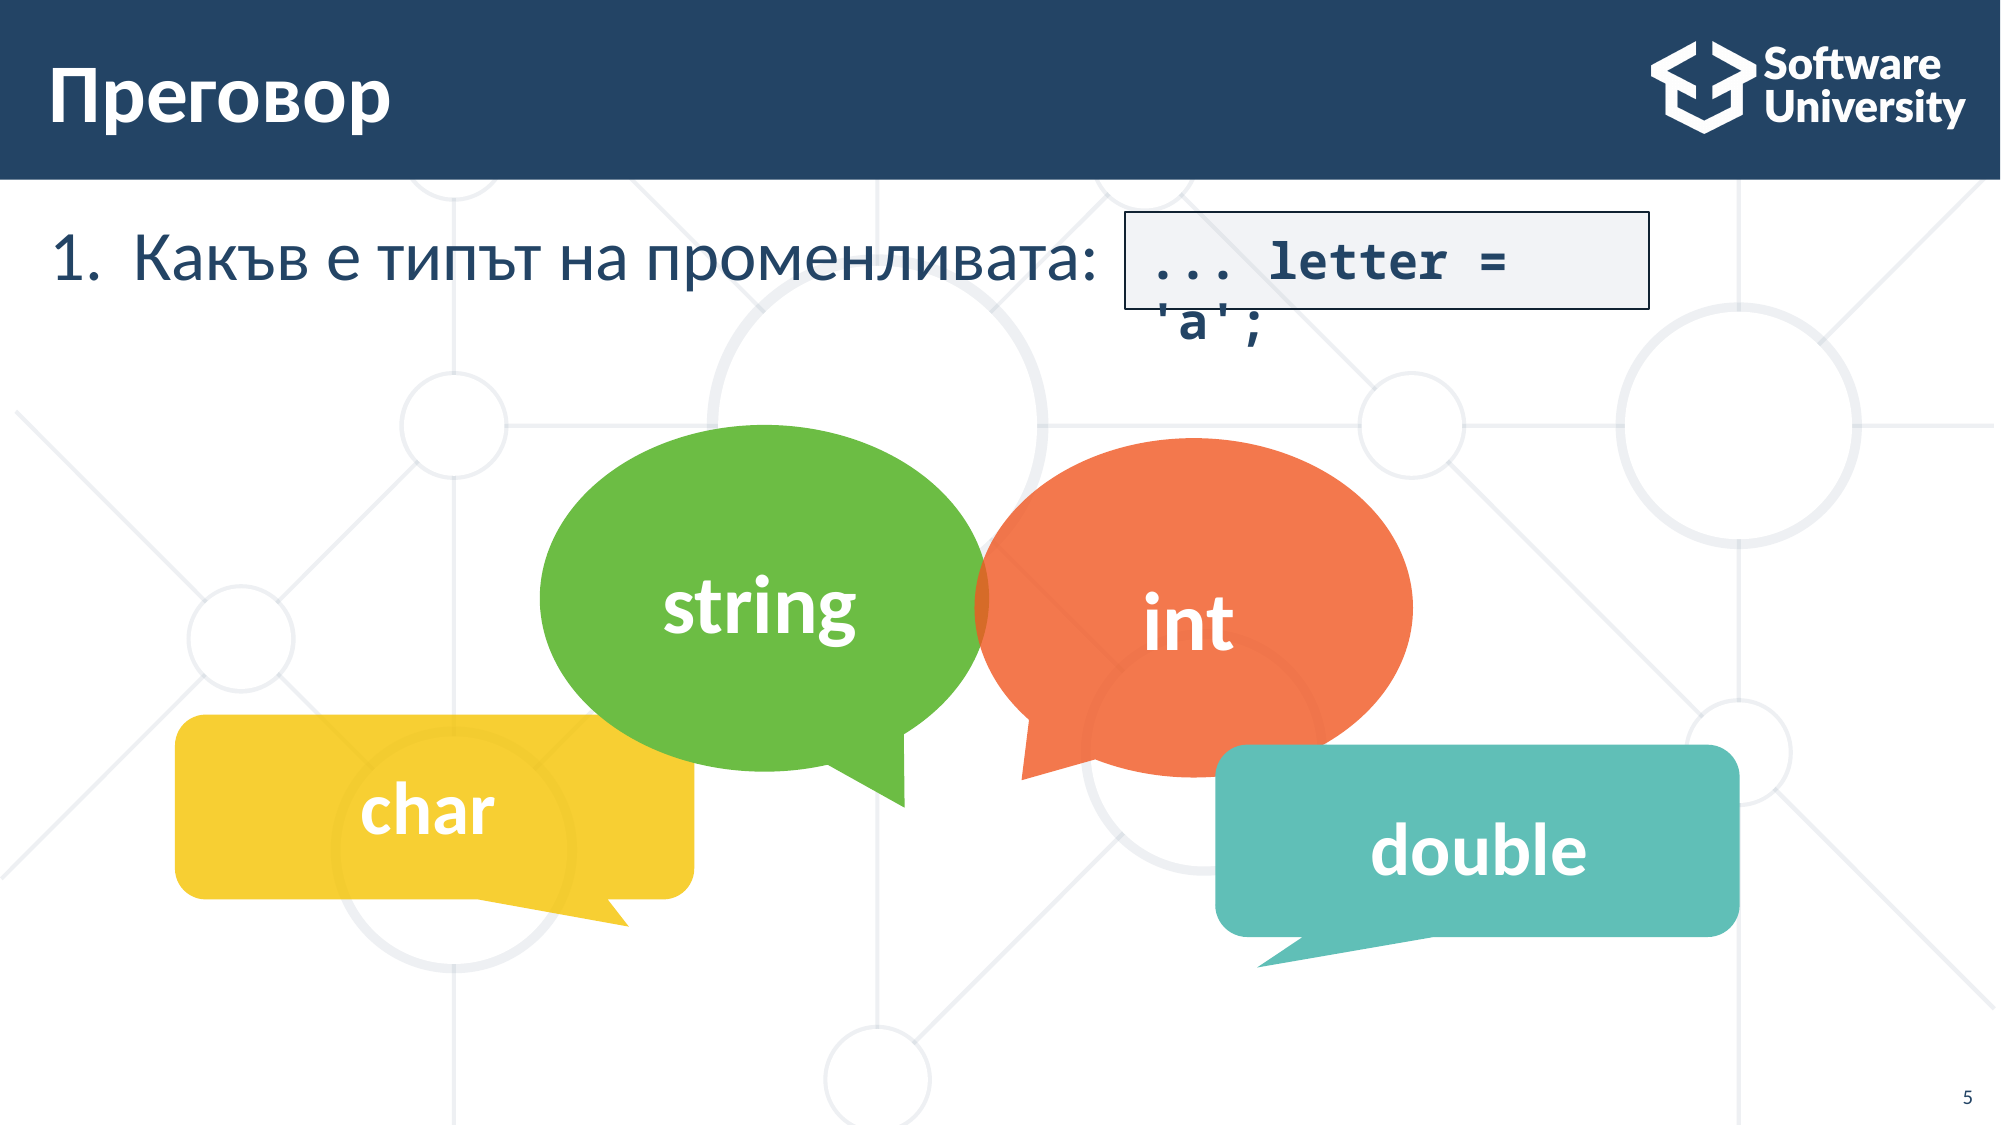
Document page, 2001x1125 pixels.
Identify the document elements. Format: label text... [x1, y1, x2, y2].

text_box 5 [1927, 1067, 1989, 1117]
title Преговор [31, 16, 1625, 162]
picture [1651, 41, 1966, 134]
list Какъв е типът на променливата: [31, 200, 1969, 1051]
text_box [539, 424, 990, 772]
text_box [174, 714, 695, 900]
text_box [1215, 744, 1740, 938]
list ... letter = 'a'; [1124, 211, 1650, 310]
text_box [974, 437, 1414, 778]
